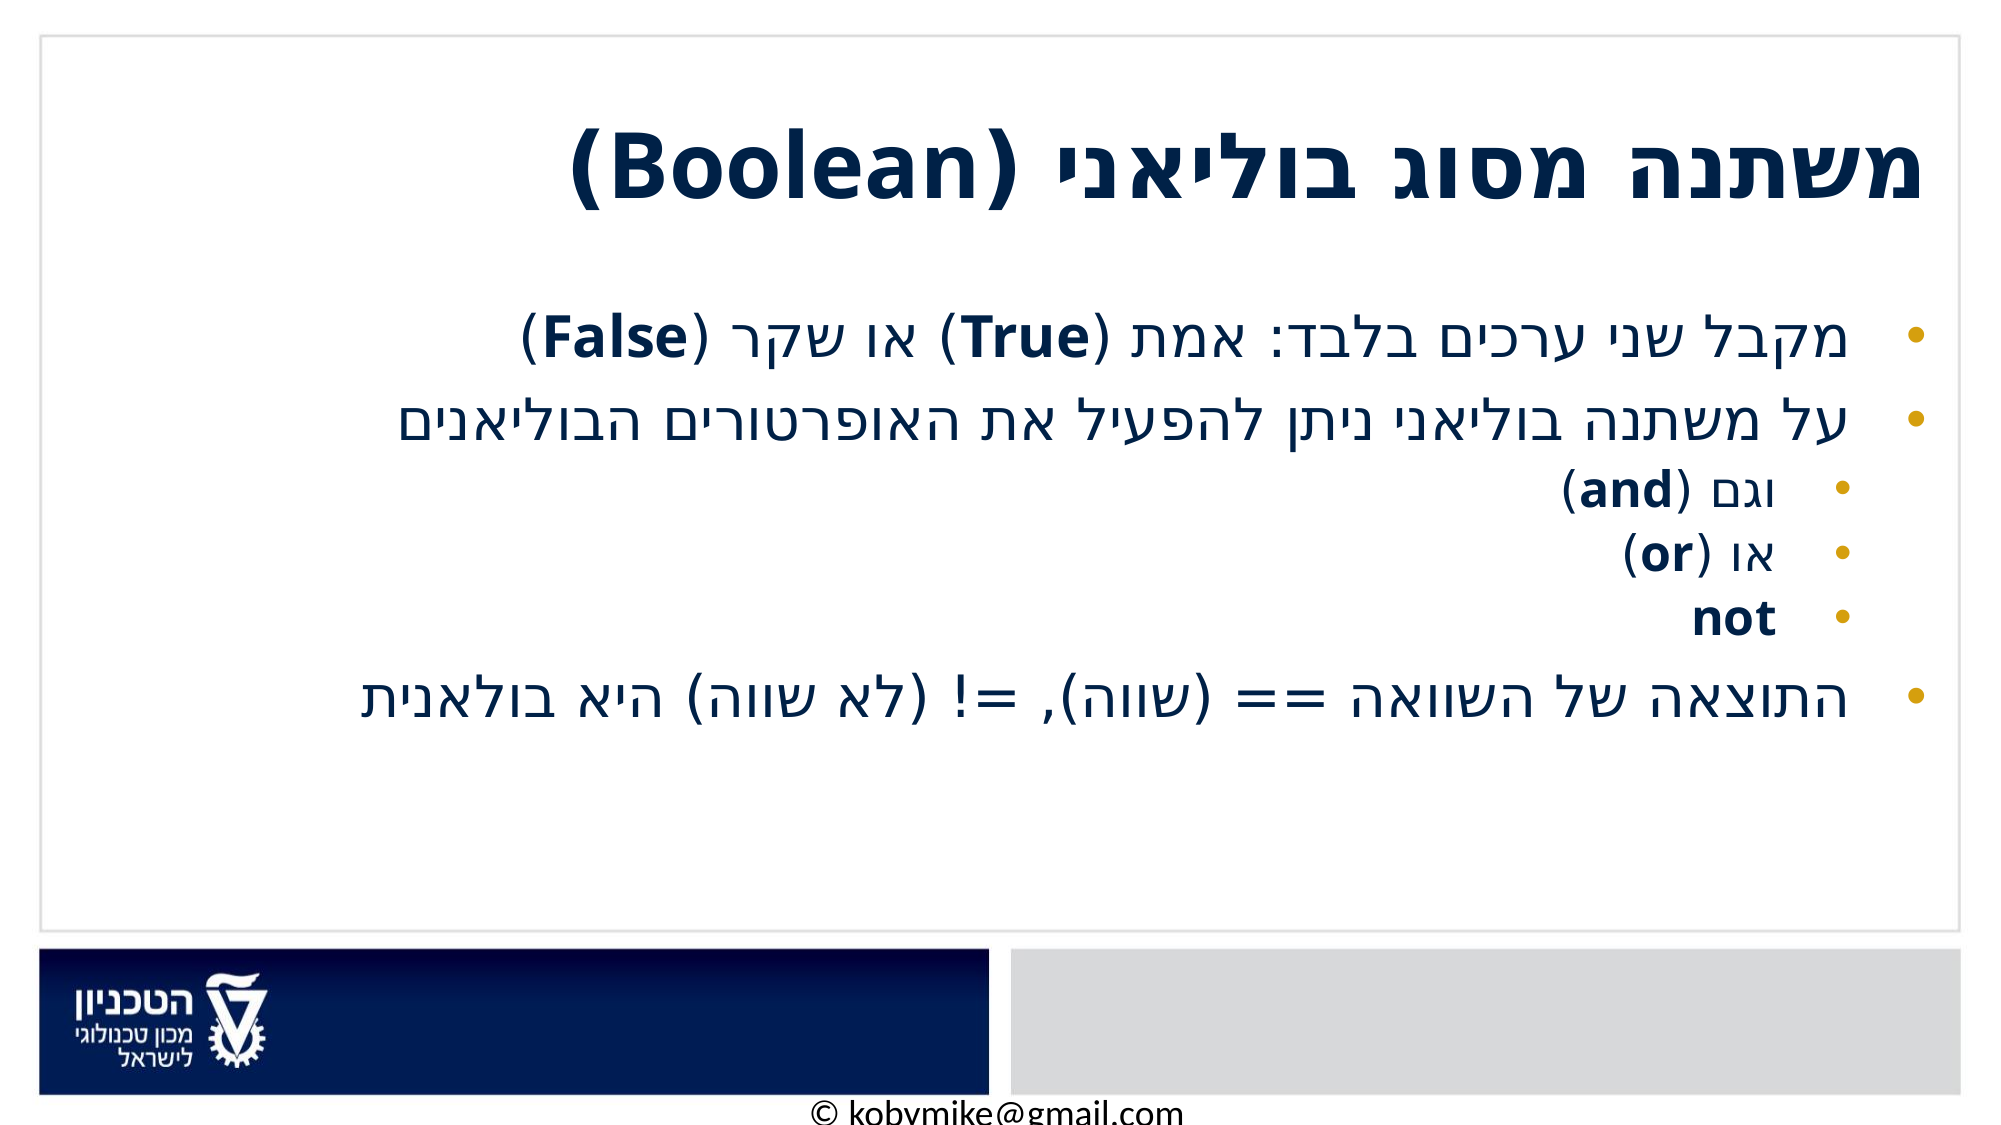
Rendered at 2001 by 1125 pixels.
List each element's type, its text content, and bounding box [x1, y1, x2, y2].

picture [1171, 1110, 1178, 1125]
picture [1006, 1111, 1013, 1121]
picture [1061, 1110, 1068, 1125]
picture [813, 1102, 835, 1125]
picture [1032, 1110, 1039, 1117]
picture [854, 1117, 860, 1125]
picture [869, 1110, 879, 1124]
list מקבל שני ערכים בלבד: אמת (True) או שקר (False) על משתנה בוליאני ניתן להפעיל את האופרטורים הבוליאנים וגם (and) או (or) not התוצאה של השוואה == (שווה), =! (לא שווה) היא בולאנית [216, 299, 1942, 1014]
title משתנה מסוג בוליאני (Boolean) [218, 59, 1944, 278]
picture [1050, 1110, 1057, 1125]
picture [1160, 1110, 1167, 1125]
picture [890, 1110, 899, 1124]
picture [937, 1110, 944, 1125]
picture [926, 1110, 933, 1125]
picture [965, 1117, 971, 1125]
picture [1079, 1118, 1086, 1124]
picture [979, 1110, 988, 1115]
picture [0, 0, 2000, 1125]
picture [1139, 1110, 1149, 1124]
